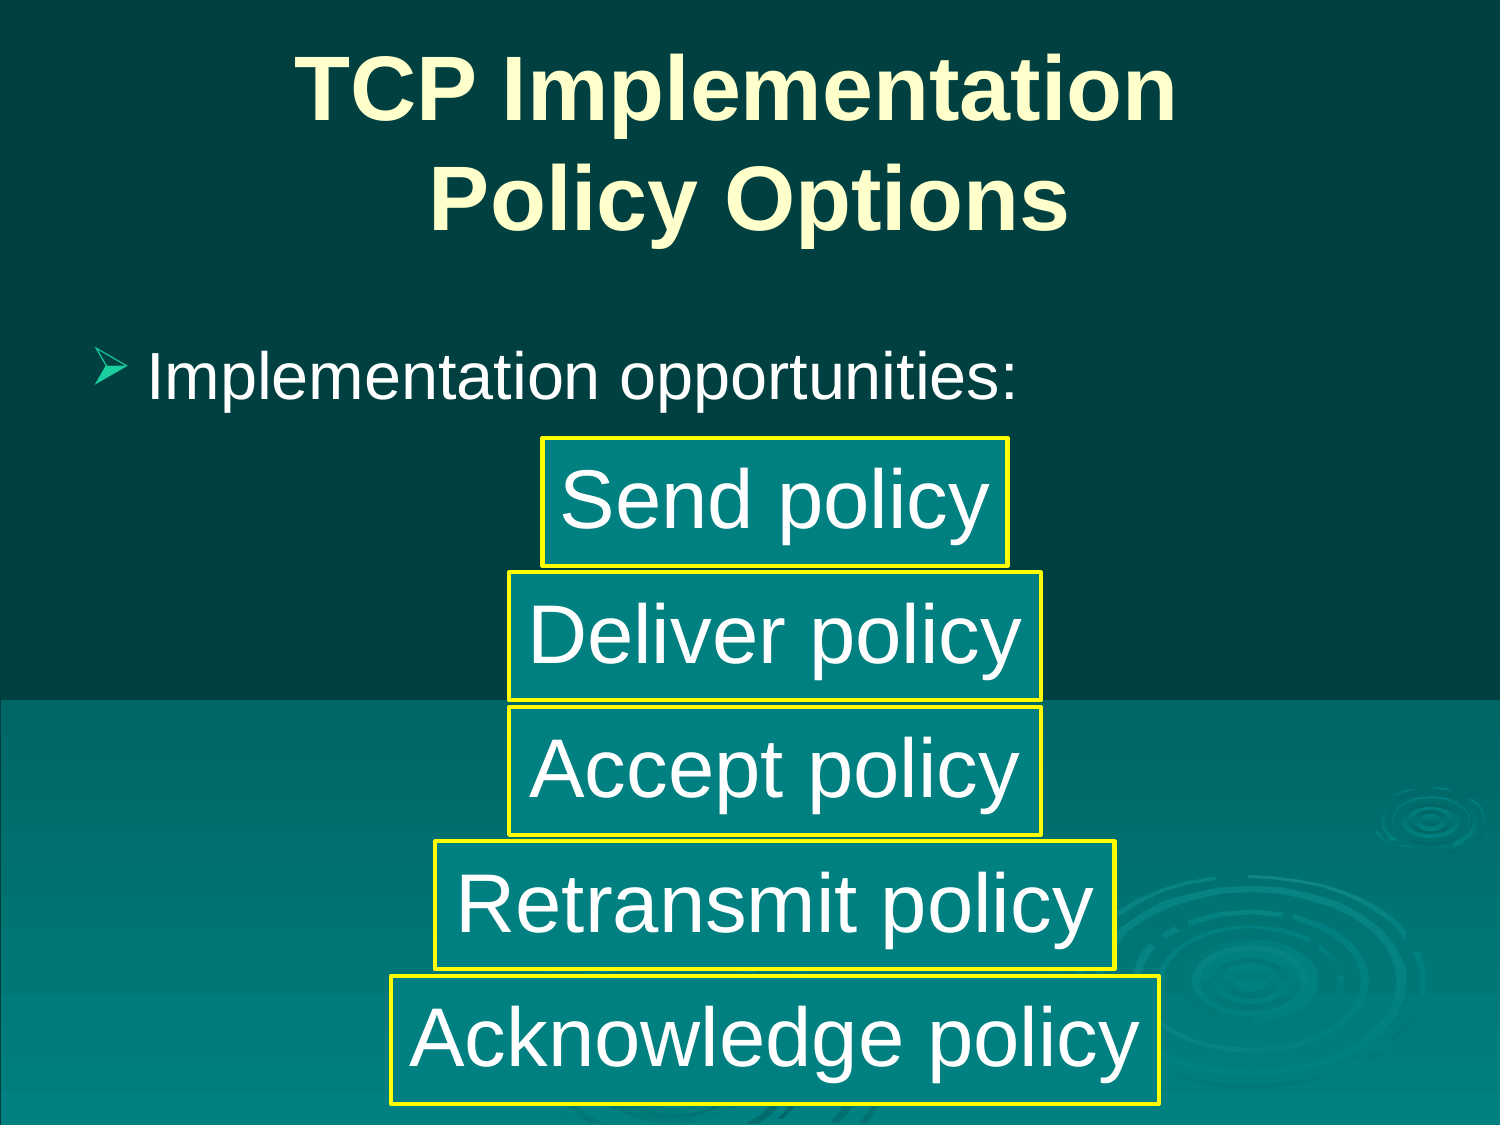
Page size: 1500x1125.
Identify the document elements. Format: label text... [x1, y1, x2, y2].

title TCP Implementation Policy Options [74, 45, 1426, 233]
list Implementation opportunities: [74, 324, 1426, 1056]
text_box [274, 437, 1276, 1105]
